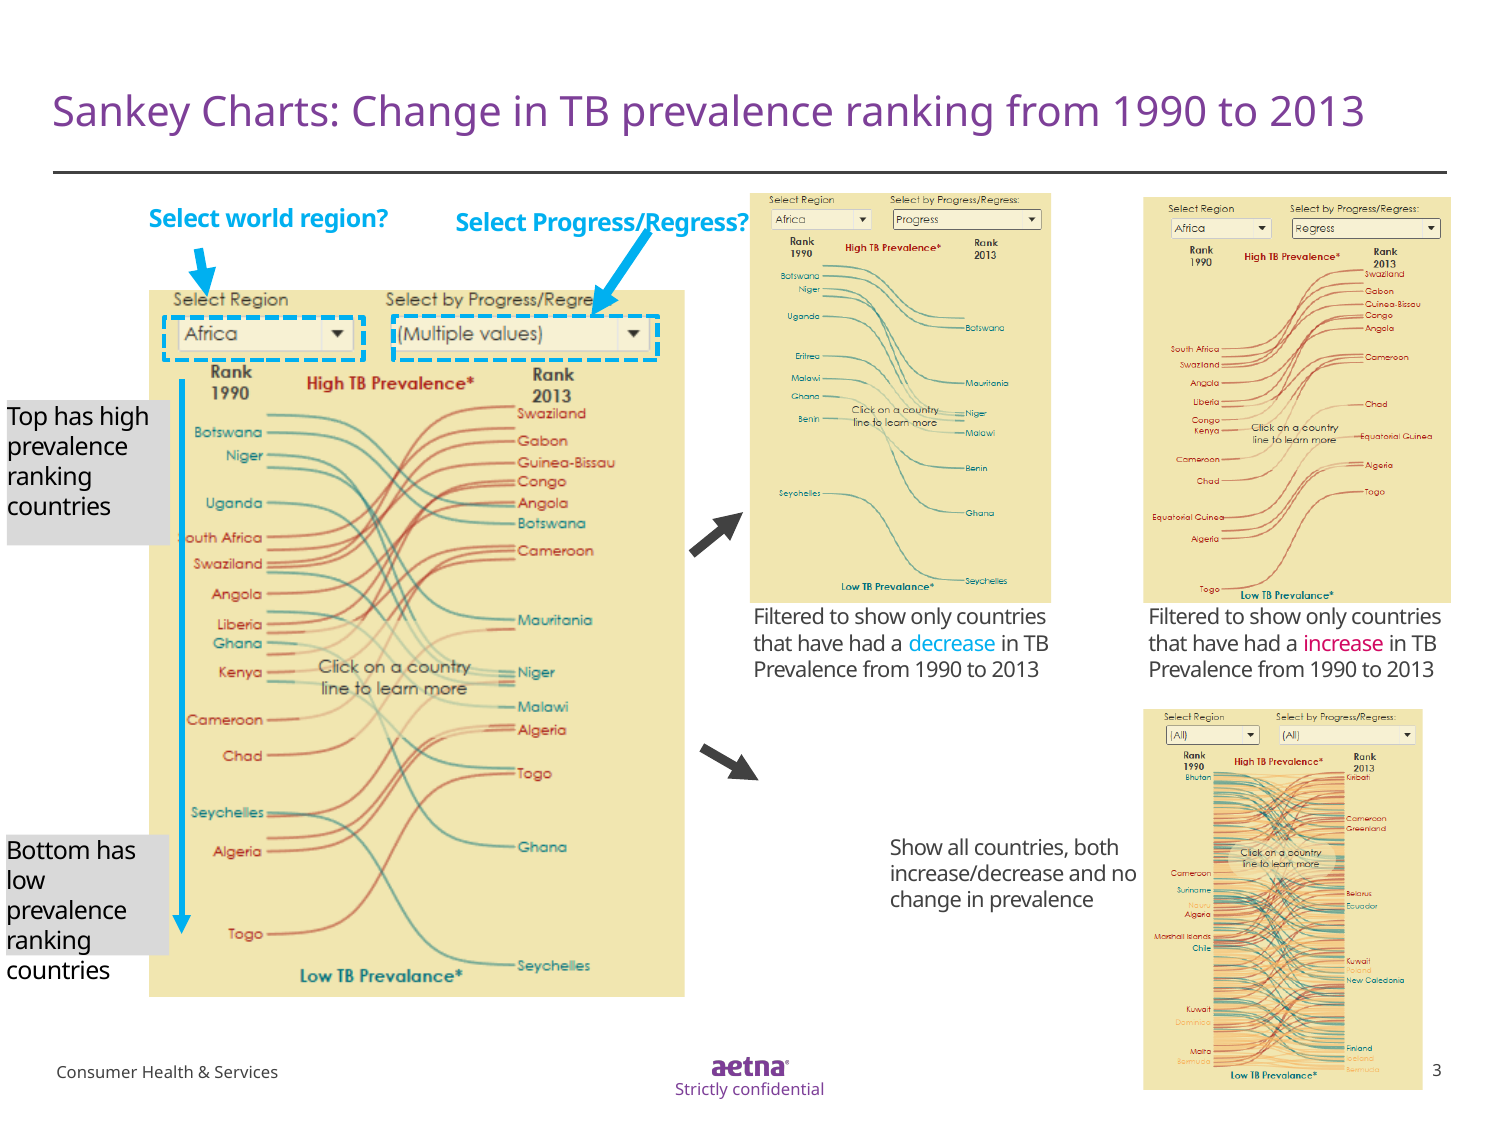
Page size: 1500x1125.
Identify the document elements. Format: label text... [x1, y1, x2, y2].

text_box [691, 511, 744, 555]
picture [1143, 197, 1452, 604]
picture [749, 193, 1052, 603]
text_box Top has high prevalence ranking countries [5, 398, 143, 548]
picture [1143, 709, 1423, 1091]
text_box Bottom has low prevalence ranking countries [4, 833, 143, 957]
picture [148, 290, 685, 997]
text_box Select world region? [147, 201, 449, 244]
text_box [590, 230, 650, 317]
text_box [701, 747, 759, 781]
text_box Show all countries, both increase/decrease and no change in prevalence [888, 831, 1138, 937]
title Sankey Charts: Change in TB prevalence ranking from 1990 to 2013 [52, 52, 1448, 173]
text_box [198, 248, 208, 298]
text_box Filtered to show only countries that have had a increase in TB Prevalence from 1990 to 2013 [1146, 611, 1448, 706]
text_box Select Progress/Regress? [454, 205, 744, 248]
text_box Filtered to show only countries that have had a decrease in TB Prevalence from 1990 to 2013 [751, 609, 1053, 706]
picture [711, 1056, 790, 1077]
